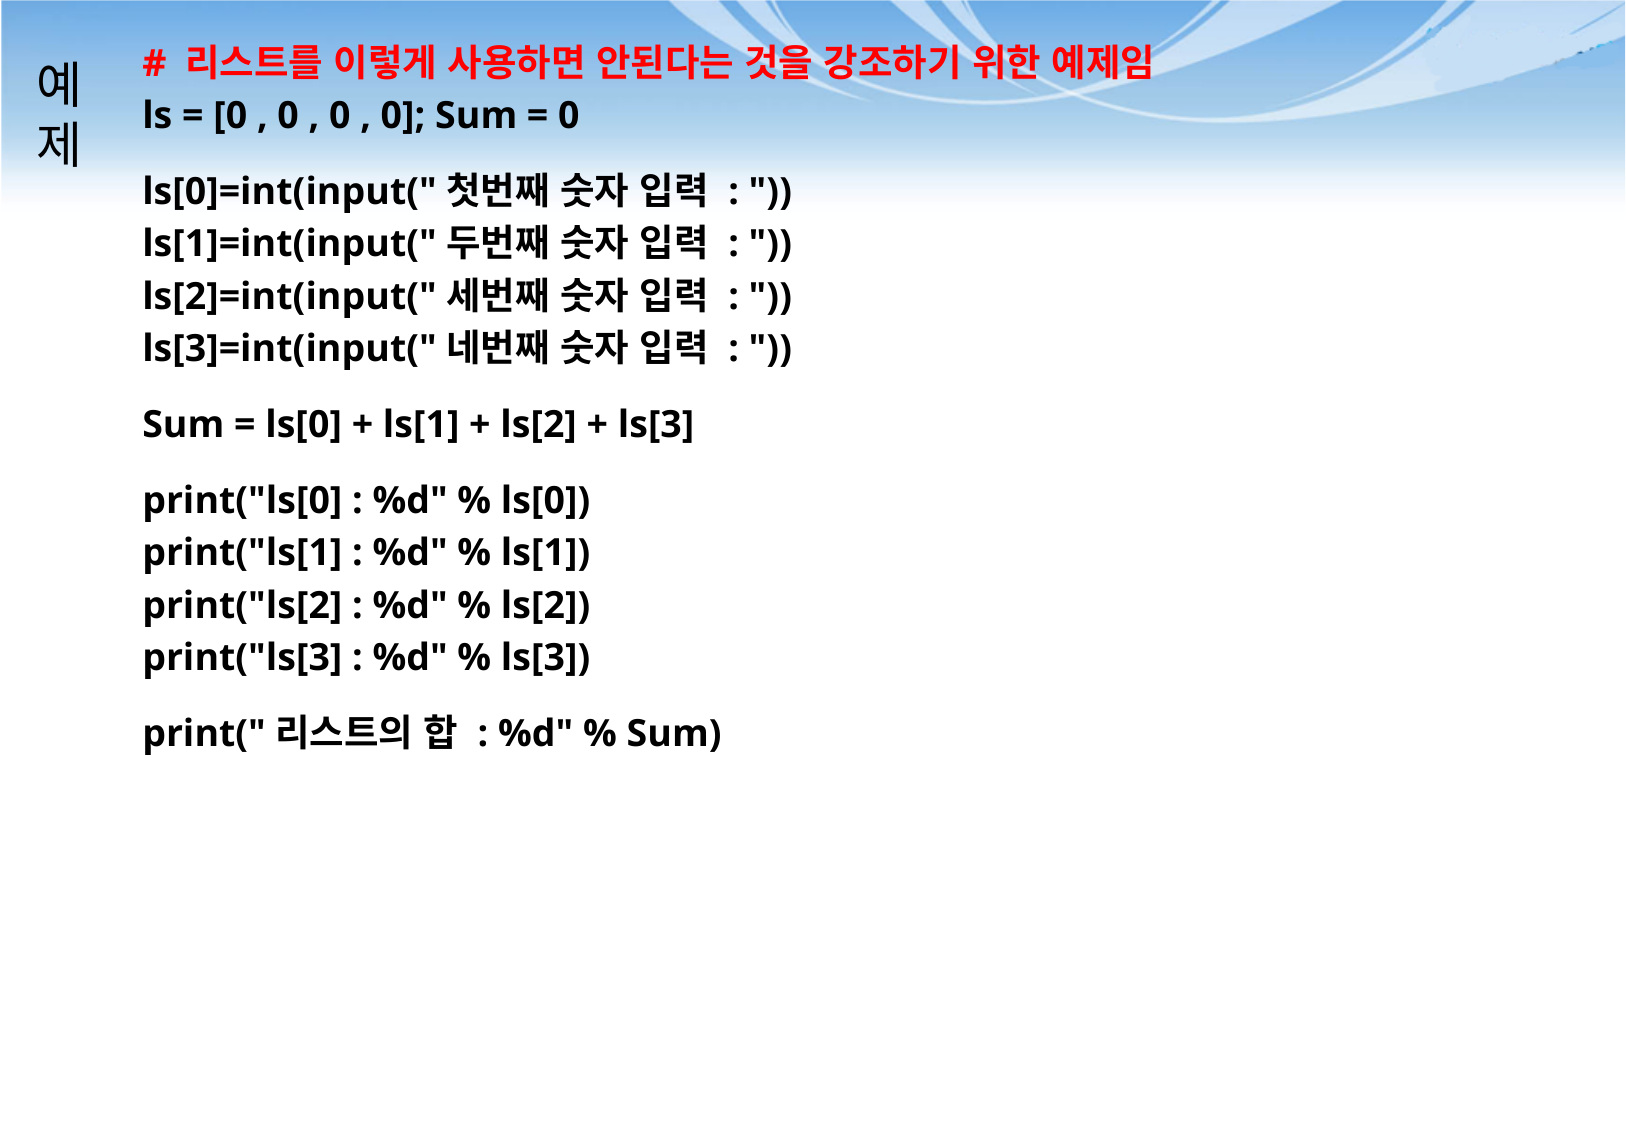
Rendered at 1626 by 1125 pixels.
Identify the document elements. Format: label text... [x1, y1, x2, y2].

title 예 제 [20, 30, 104, 197]
list # 리스트를 이렇게 사용하면 안된다는 것을 강조하기 위한 예제임 ls = [0 , 0 , 0 , 0]; Sum = 0 ls[0]=int(input("첫번째 숫자 입력 : ")) ls[1]=int(input("두번째 숫자 입력 : ")) ls[2]=int(input("세번째 숫자 입력 : ")) ls[3]=int(input("네번째 숫자 입력 : ")) Sum = ls[0] + ls[1] + ls[2] + ls[3] print("ls[0] : %d" % ls[0]) print("ls[1] : %d" % ls[1]) print("ls[2] : %d" % ls[2]) print("ls[3] : %d" % ls[3]) print("리스트의 합 : %d" % Sum) [127, 30, 1528, 919]
picture [0, 0, 1626, 1125]
